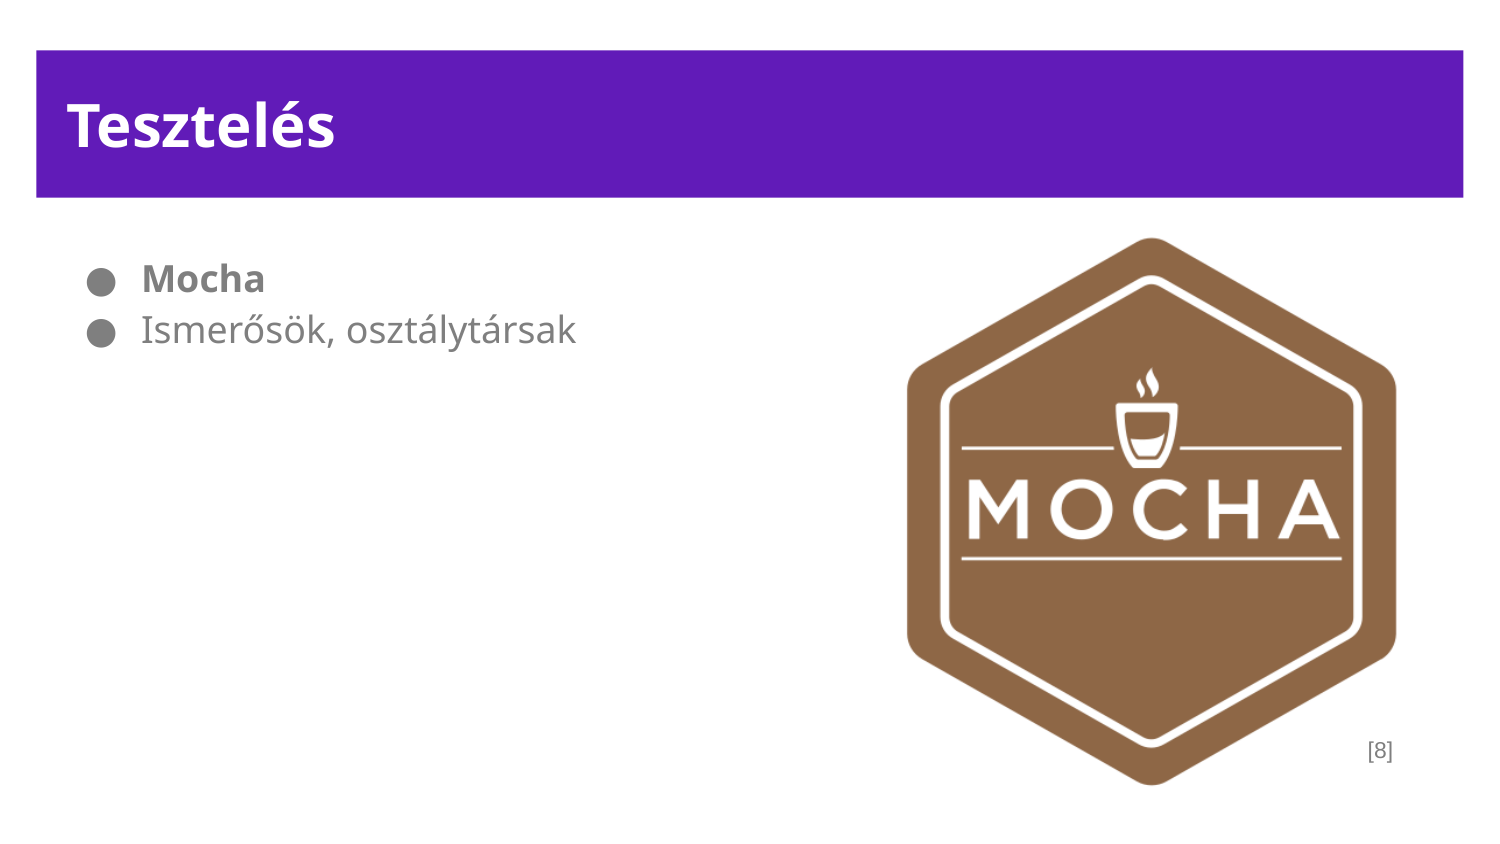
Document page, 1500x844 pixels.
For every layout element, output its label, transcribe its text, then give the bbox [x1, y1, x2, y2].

title Tesztelés [51, 72, 1449, 176]
picture [899, 233, 1408, 793]
list Mocha Ismerősök, osztálytársak [51, 189, 1449, 750]
